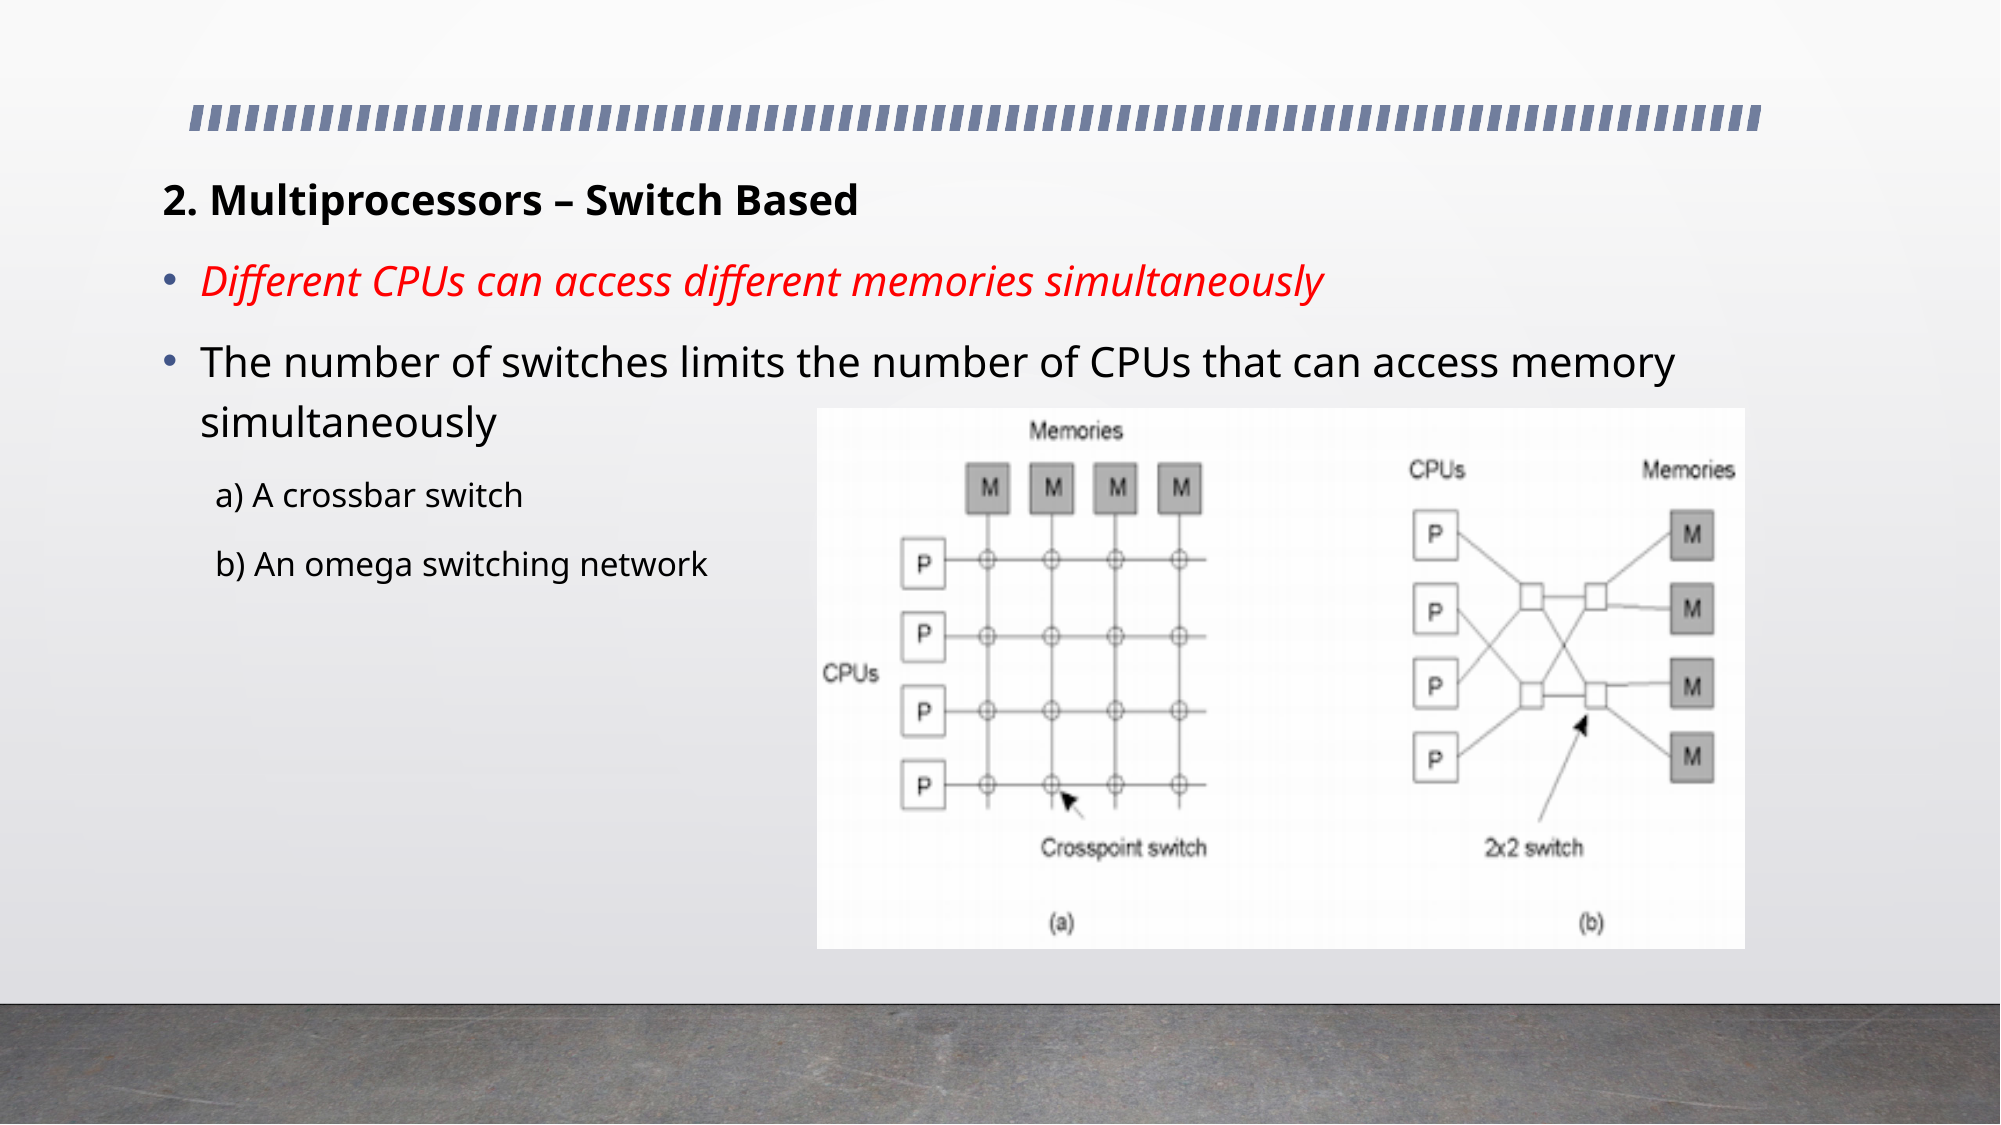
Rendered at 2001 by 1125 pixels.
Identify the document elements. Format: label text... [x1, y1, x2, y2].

picture [816, 408, 1746, 950]
list 2. Multiprocessors – Switch Based Different CPUs can access different memories simultaneously The number of switches limits the number of CPUs that can access memory simultaneously a) A crossbar switch b) An omega switching network [147, 156, 1723, 697]
picture [0, 1004, 2000, 1124]
